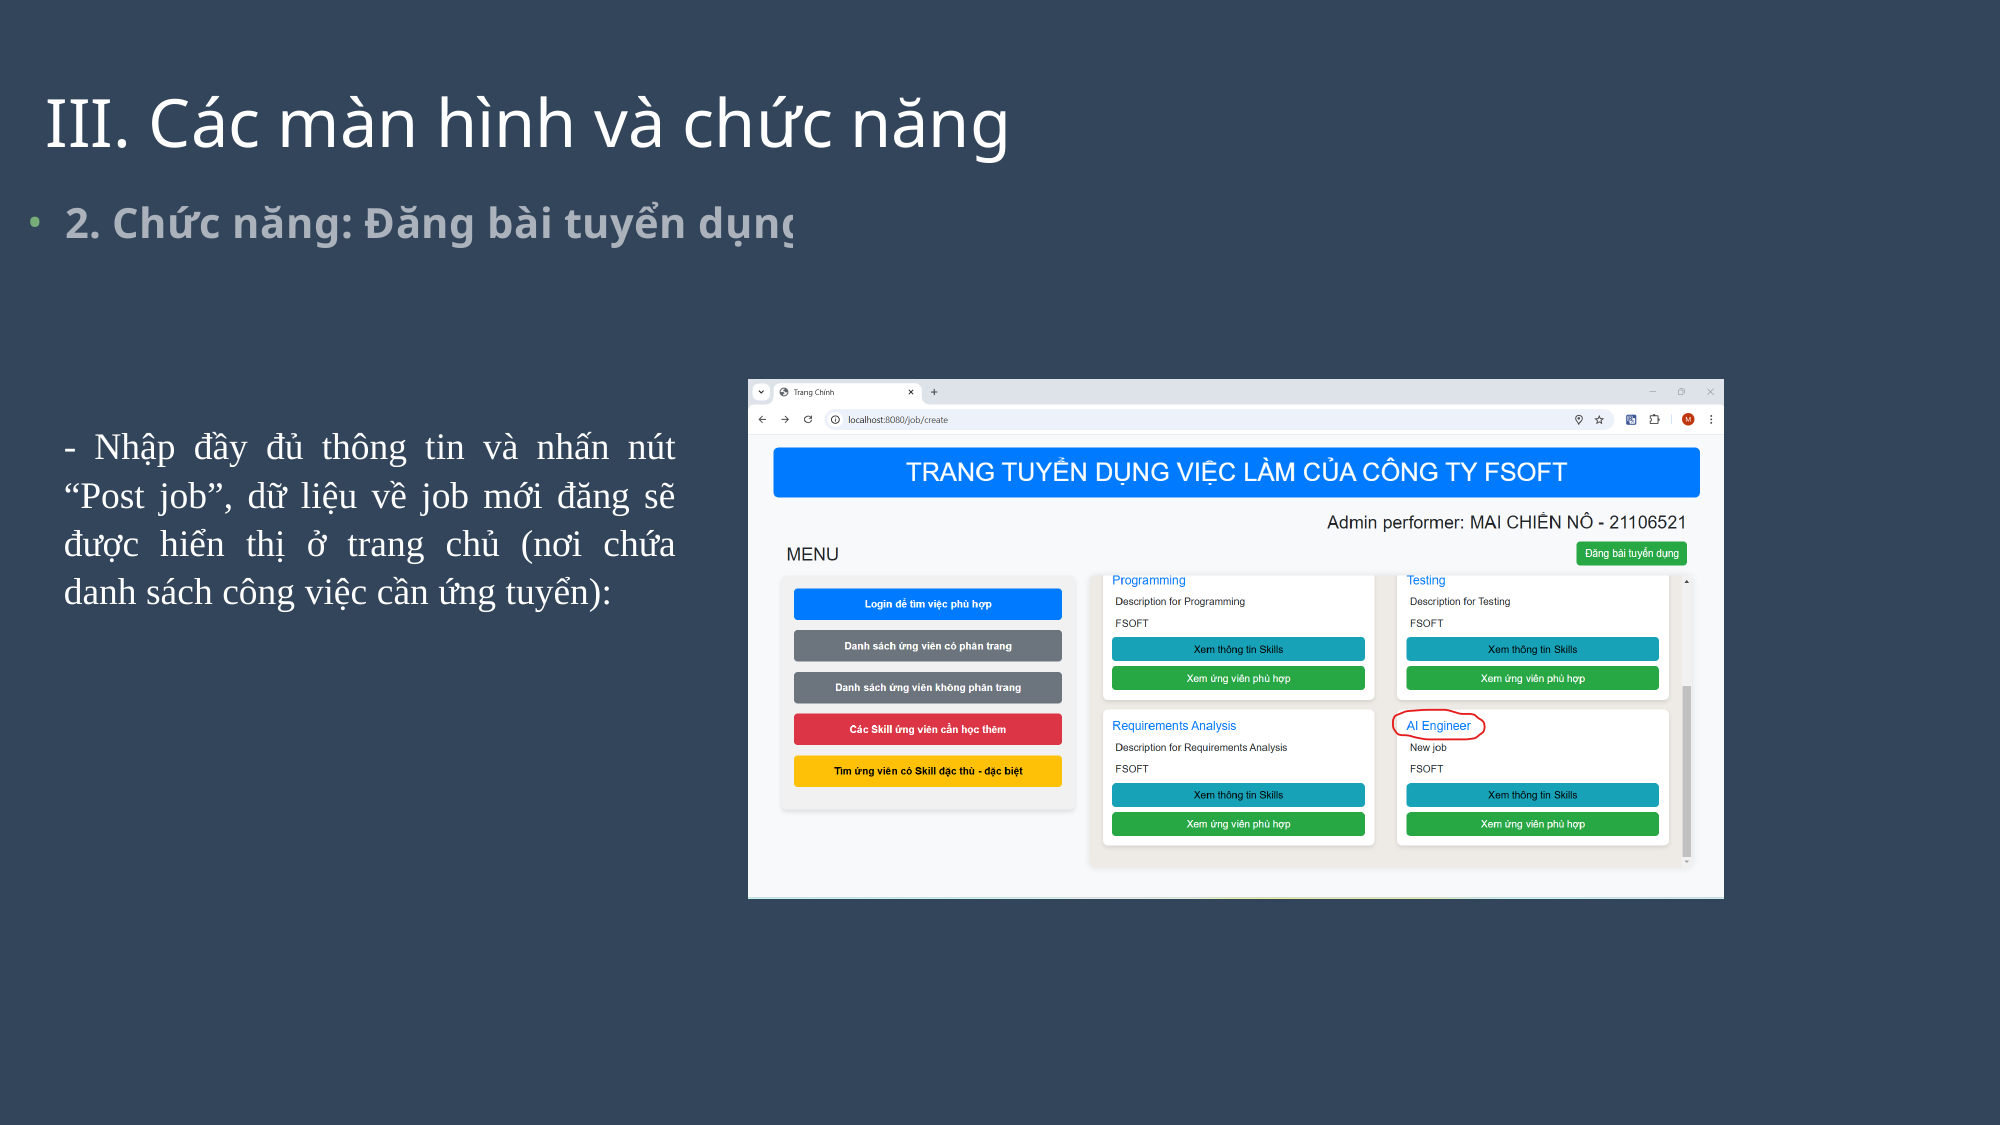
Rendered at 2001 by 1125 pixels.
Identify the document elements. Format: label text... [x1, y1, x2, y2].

title III. Các màn hình và chức năng [45, 0, 1043, 243]
list 2. Chức năng: Đăng bài tuyển dụng [27, 186, 861, 308]
text_box - Nhập đầy đủ thông tin và nhấn nút “Post job”, dữ liệu về job mới đăng sẽ được hiển thị ở trang chủ (nơi chứa danh sách công việc cần ứng tuyển): [63, 419, 677, 640]
picture [748, 379, 1724, 899]
